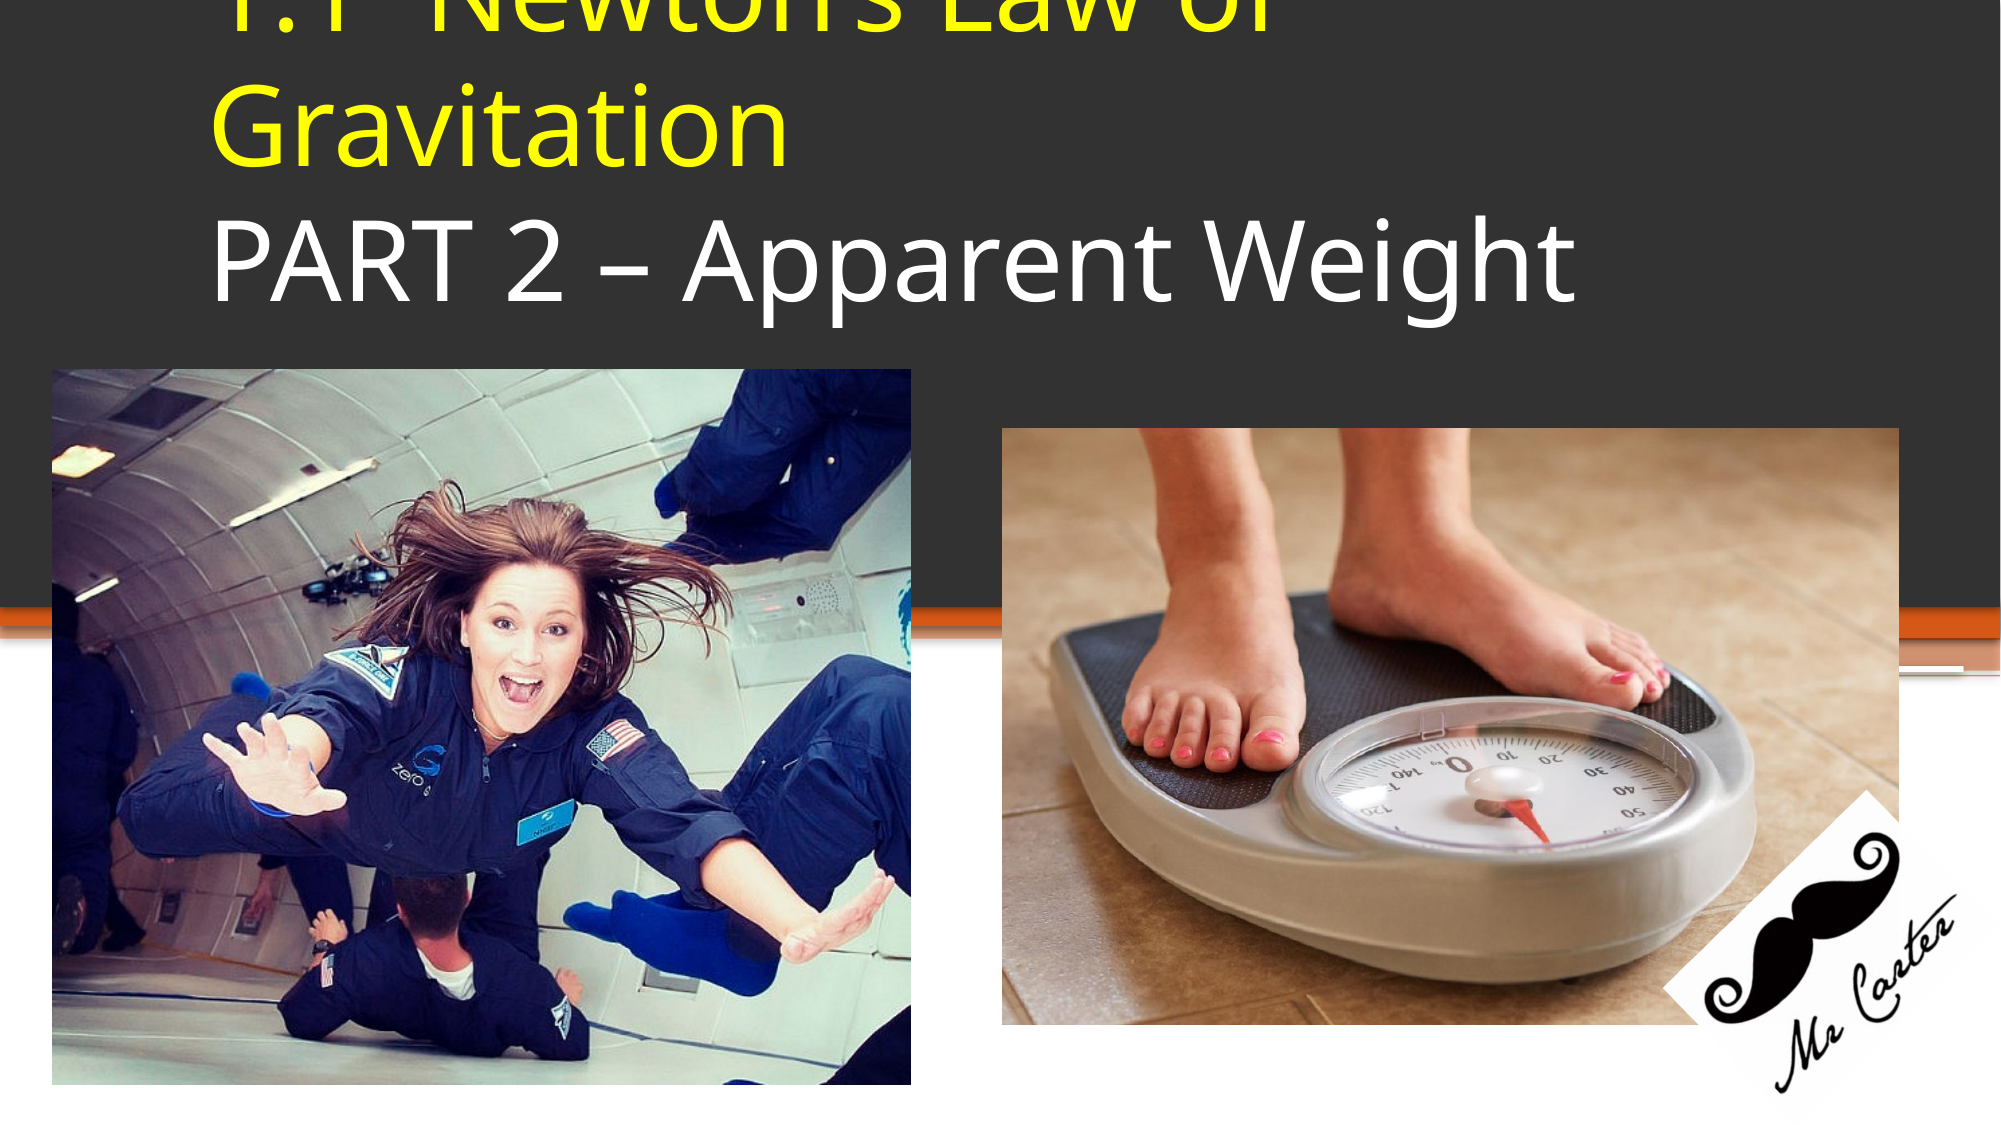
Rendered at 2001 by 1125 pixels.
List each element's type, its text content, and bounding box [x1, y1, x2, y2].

title 1.1 Newton’s Law of Gravitation PART 2 – Apparent Weight [192, 90, 1814, 332]
picture [1002, 428, 1999, 1124]
picture [52, 369, 912, 1085]
